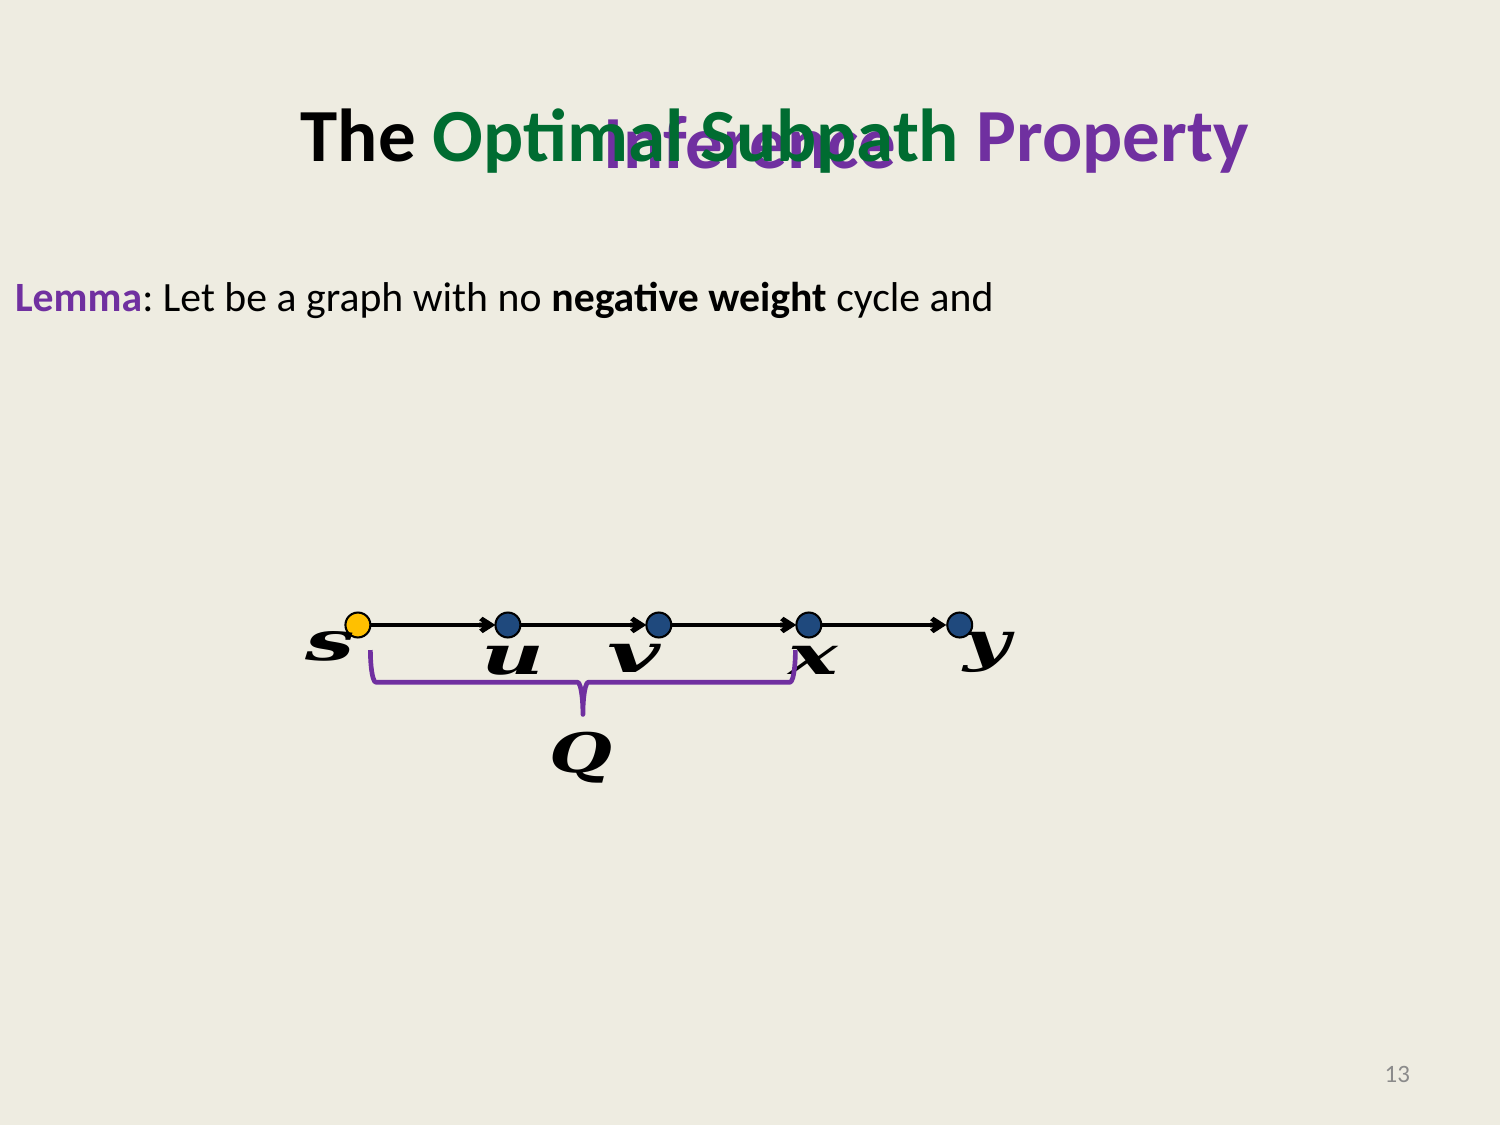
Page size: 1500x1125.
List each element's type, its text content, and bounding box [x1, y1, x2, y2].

text_box [581, 697, 585, 716]
title Inference [75, 45, 1425, 233]
slide_number 13 [1074, 1042, 1425, 1103]
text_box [299, 612, 1021, 688]
text_box The Optimal Subpath Property [99, 37, 1450, 225]
